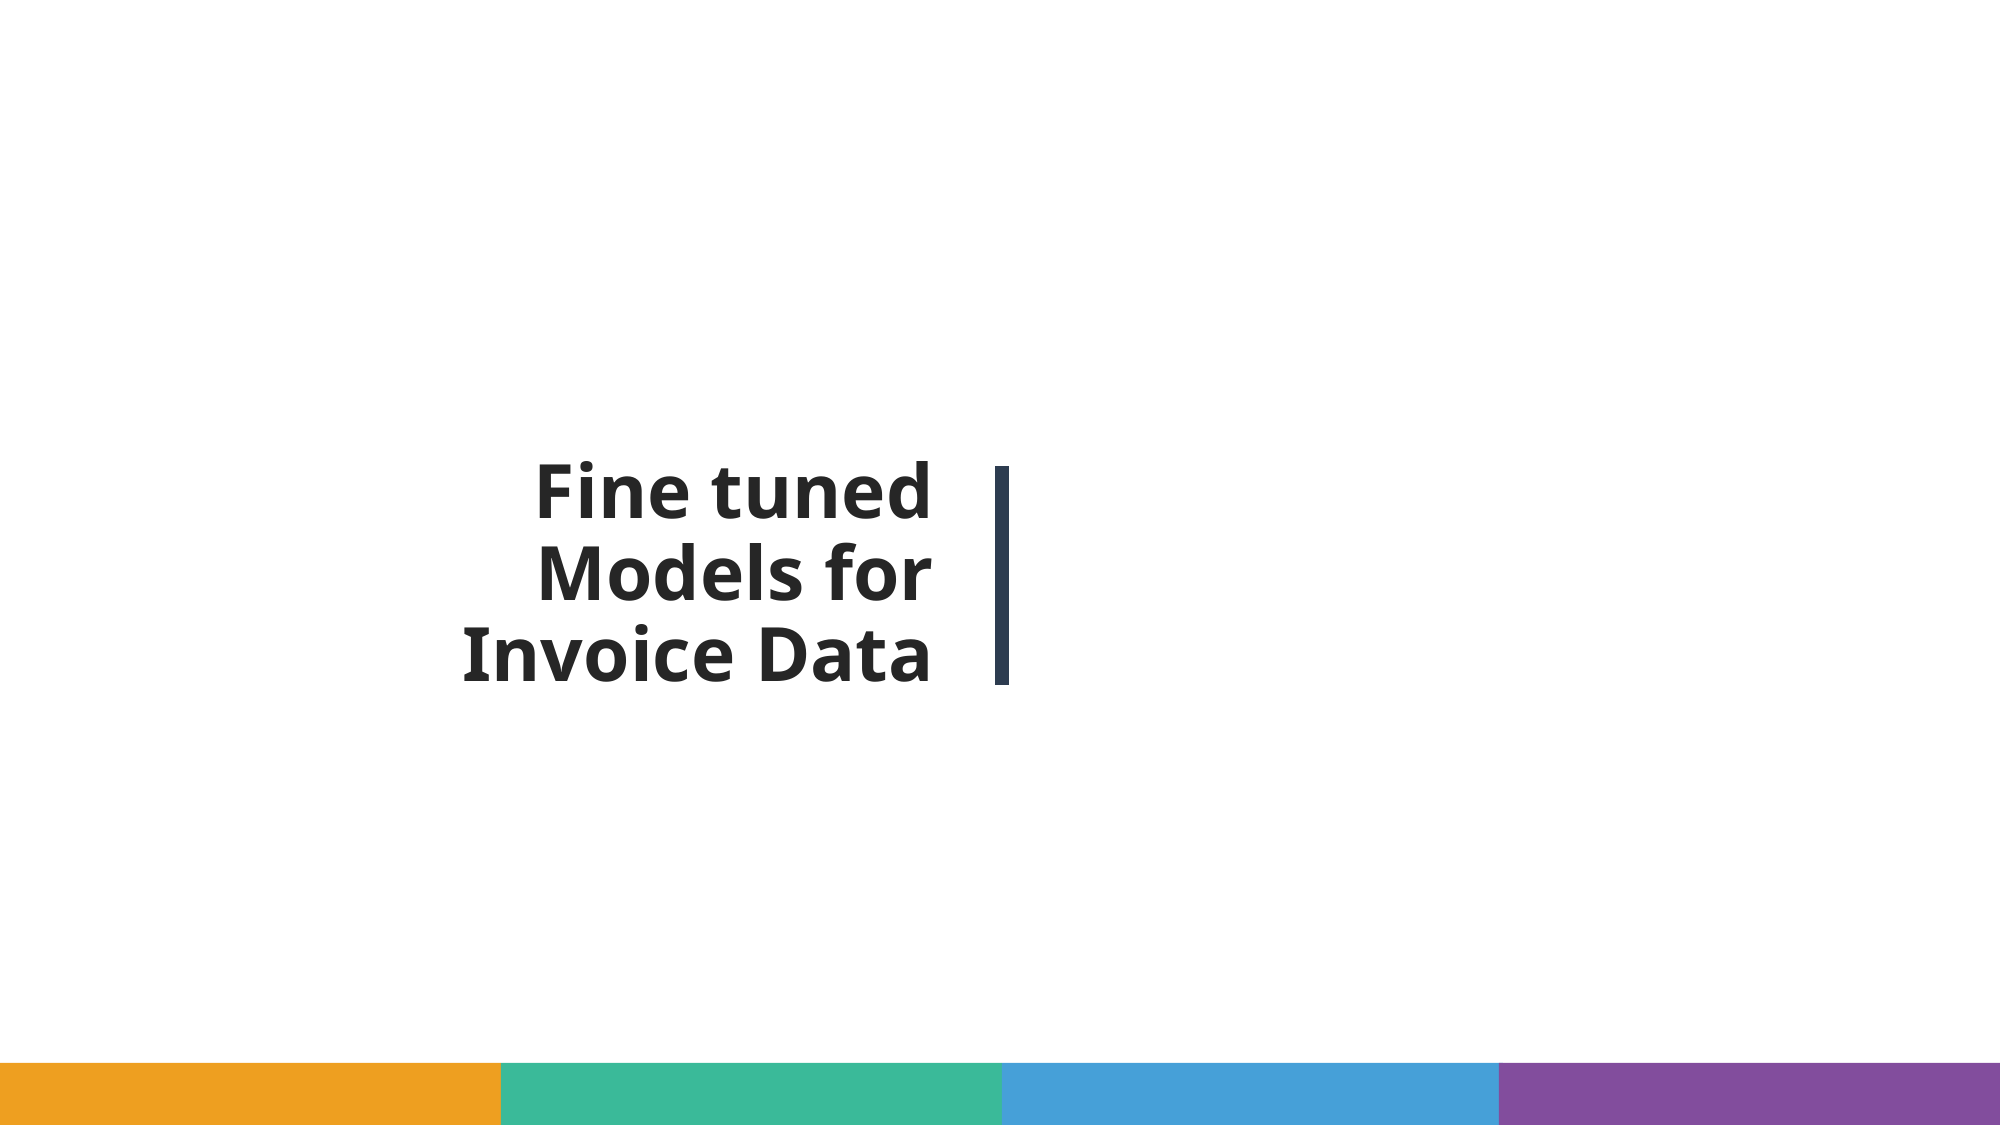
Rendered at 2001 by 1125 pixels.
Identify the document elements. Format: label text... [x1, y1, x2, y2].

title Fine tuned Models for Invoice Data [133, 408, 949, 743]
